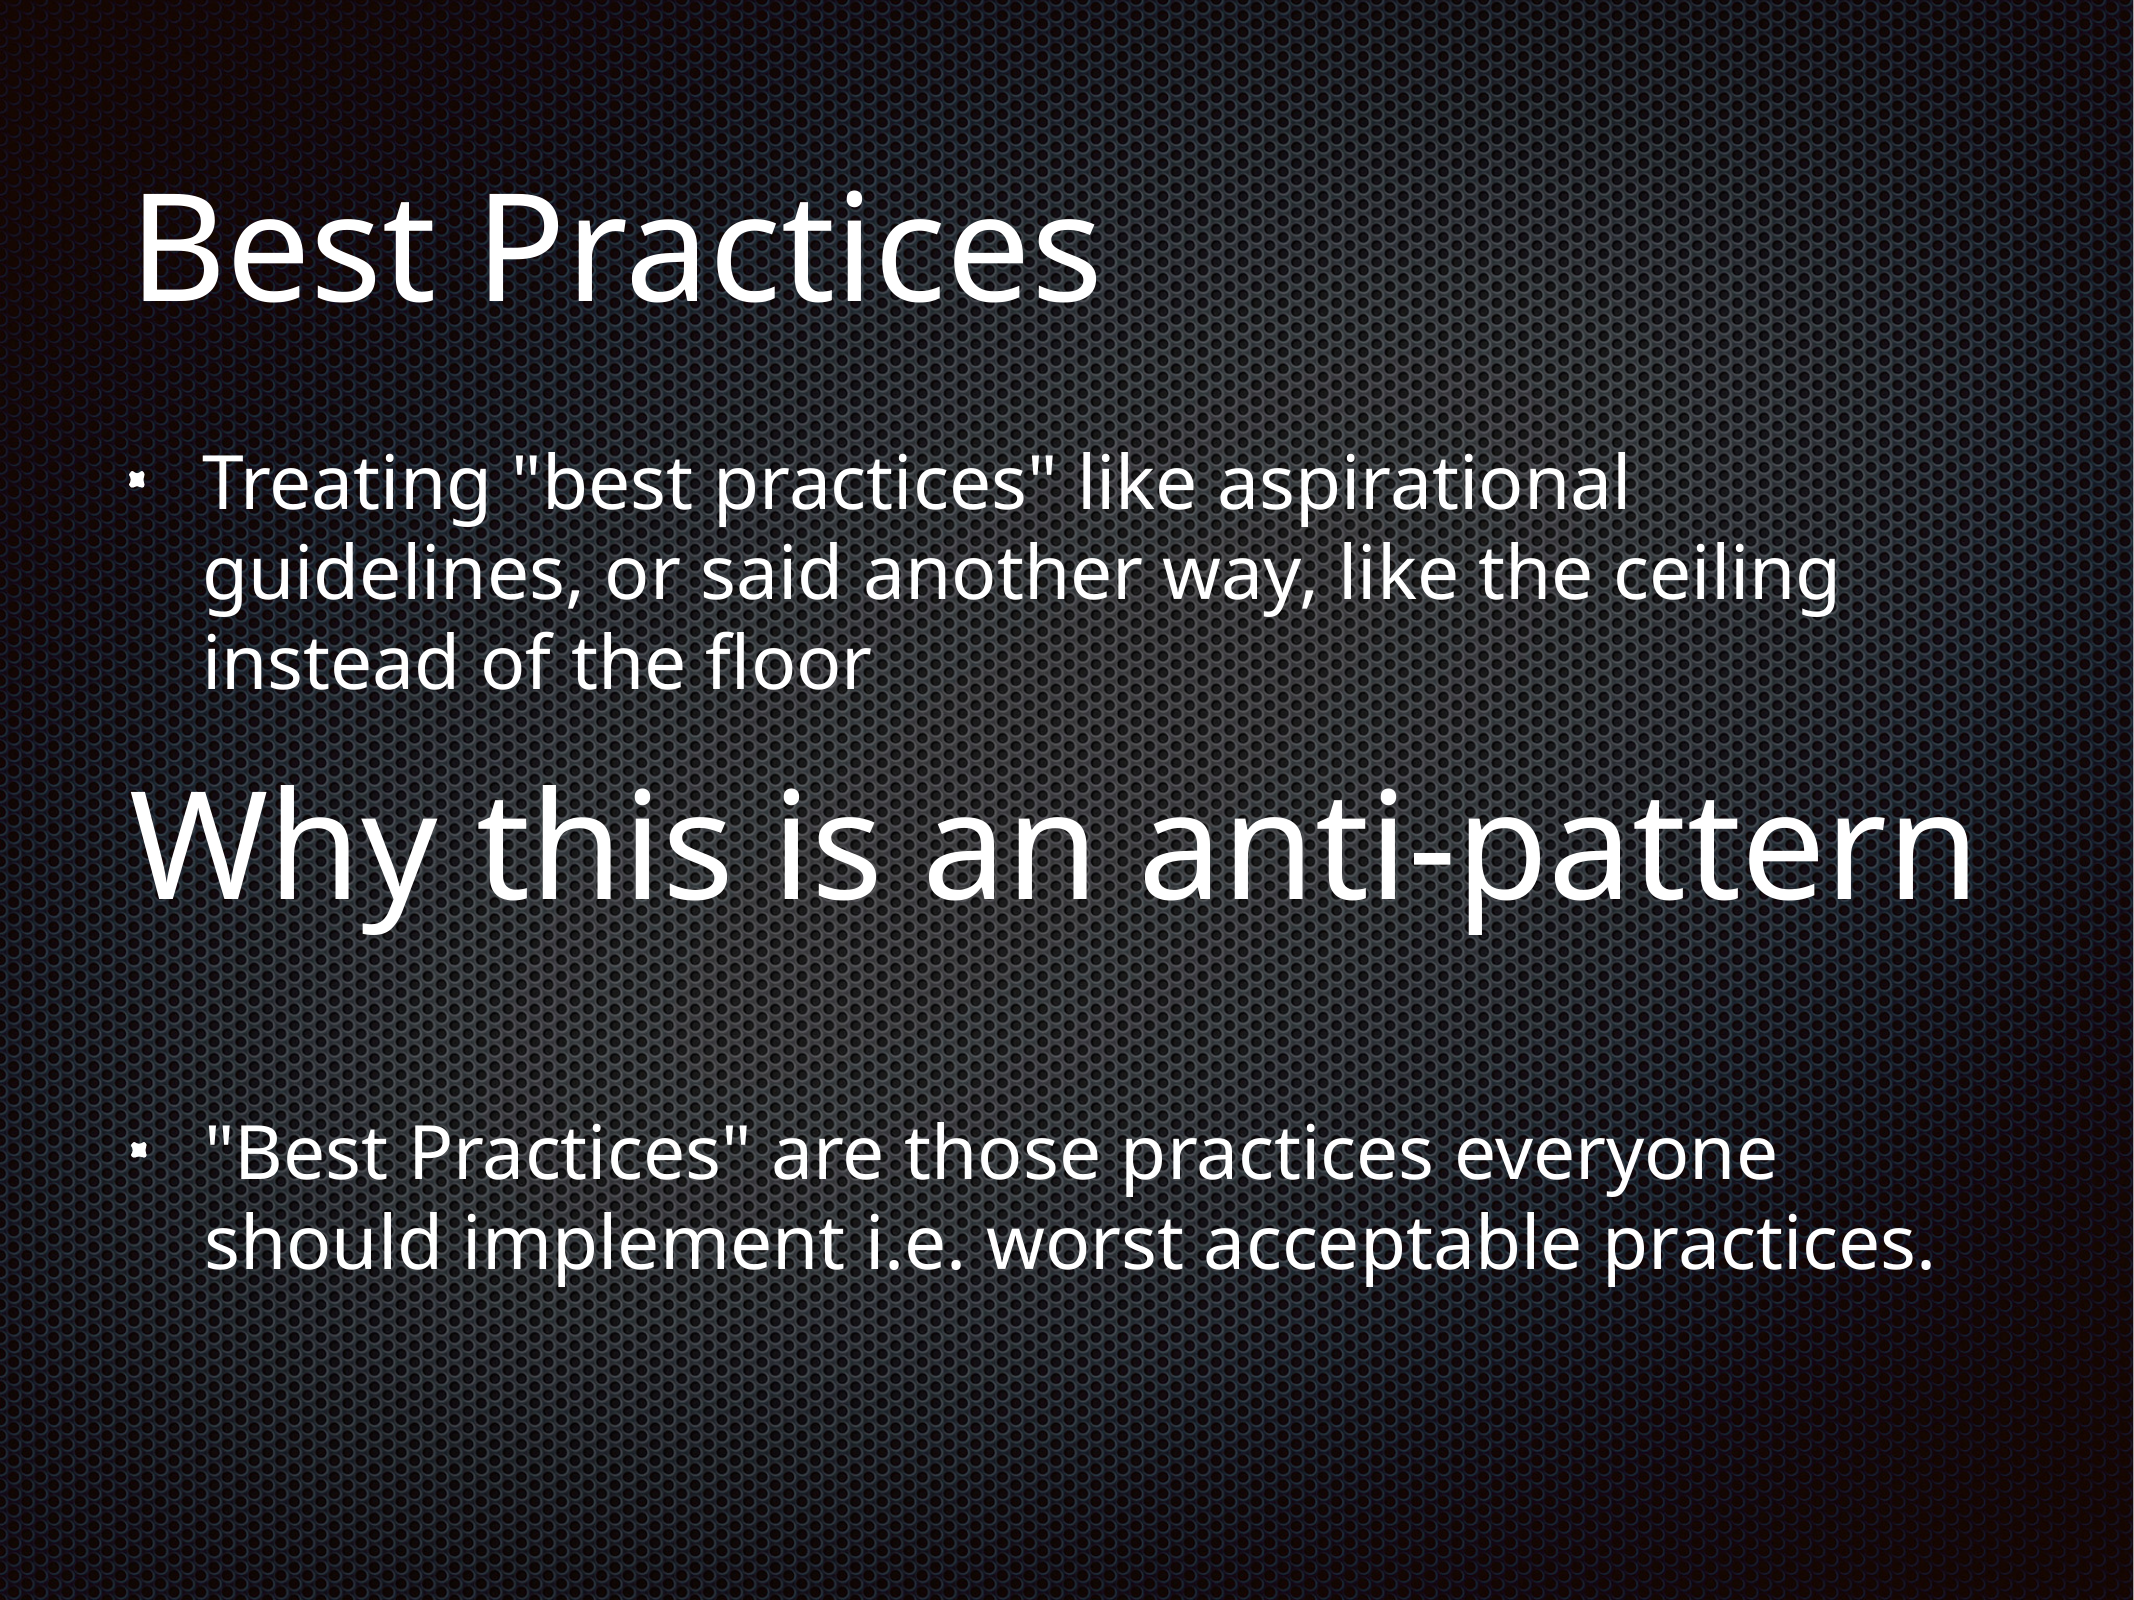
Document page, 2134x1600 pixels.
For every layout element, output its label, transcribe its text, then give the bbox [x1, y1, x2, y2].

text_box Why this is an anti-pattern [129, 704, 2005, 976]
picture [0, 0, 2134, 1600]
list Treating "best practices" like aspirational guidelines, or said another way, like the ceiling instead of the floor [128, 414, 2005, 724]
text_box "Best Practices" are those practices everyone should implement i.e. worst acceptable practices. [131, 1040, 2007, 1349]
title Best Practices [128, 41, 2005, 414]
